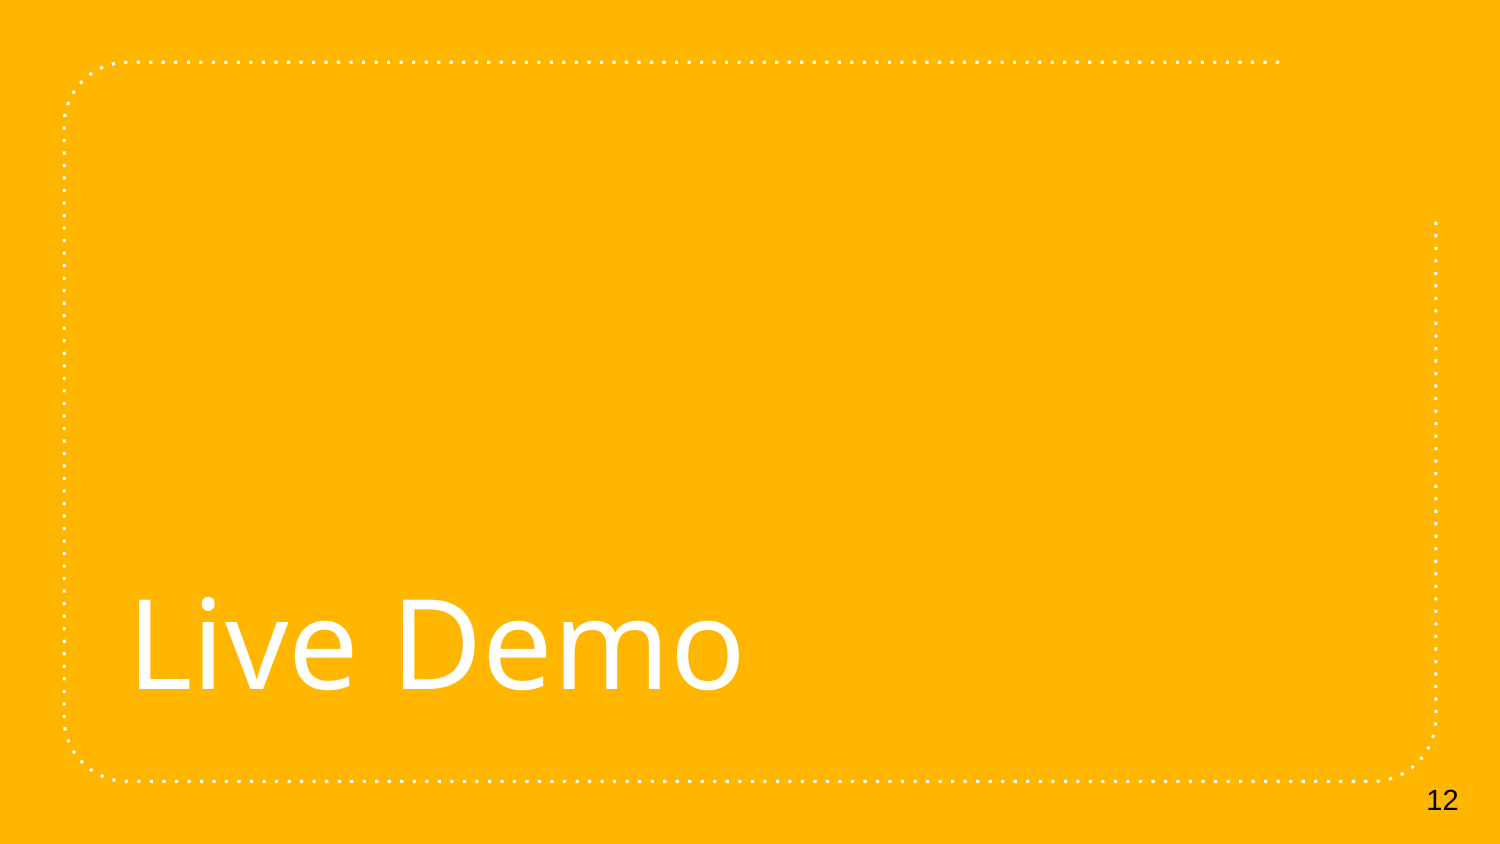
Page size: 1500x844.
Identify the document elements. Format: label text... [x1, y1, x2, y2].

title Live Demo [112, 539, 1388, 730]
slide_number 12 [1411, 753, 1500, 844]
